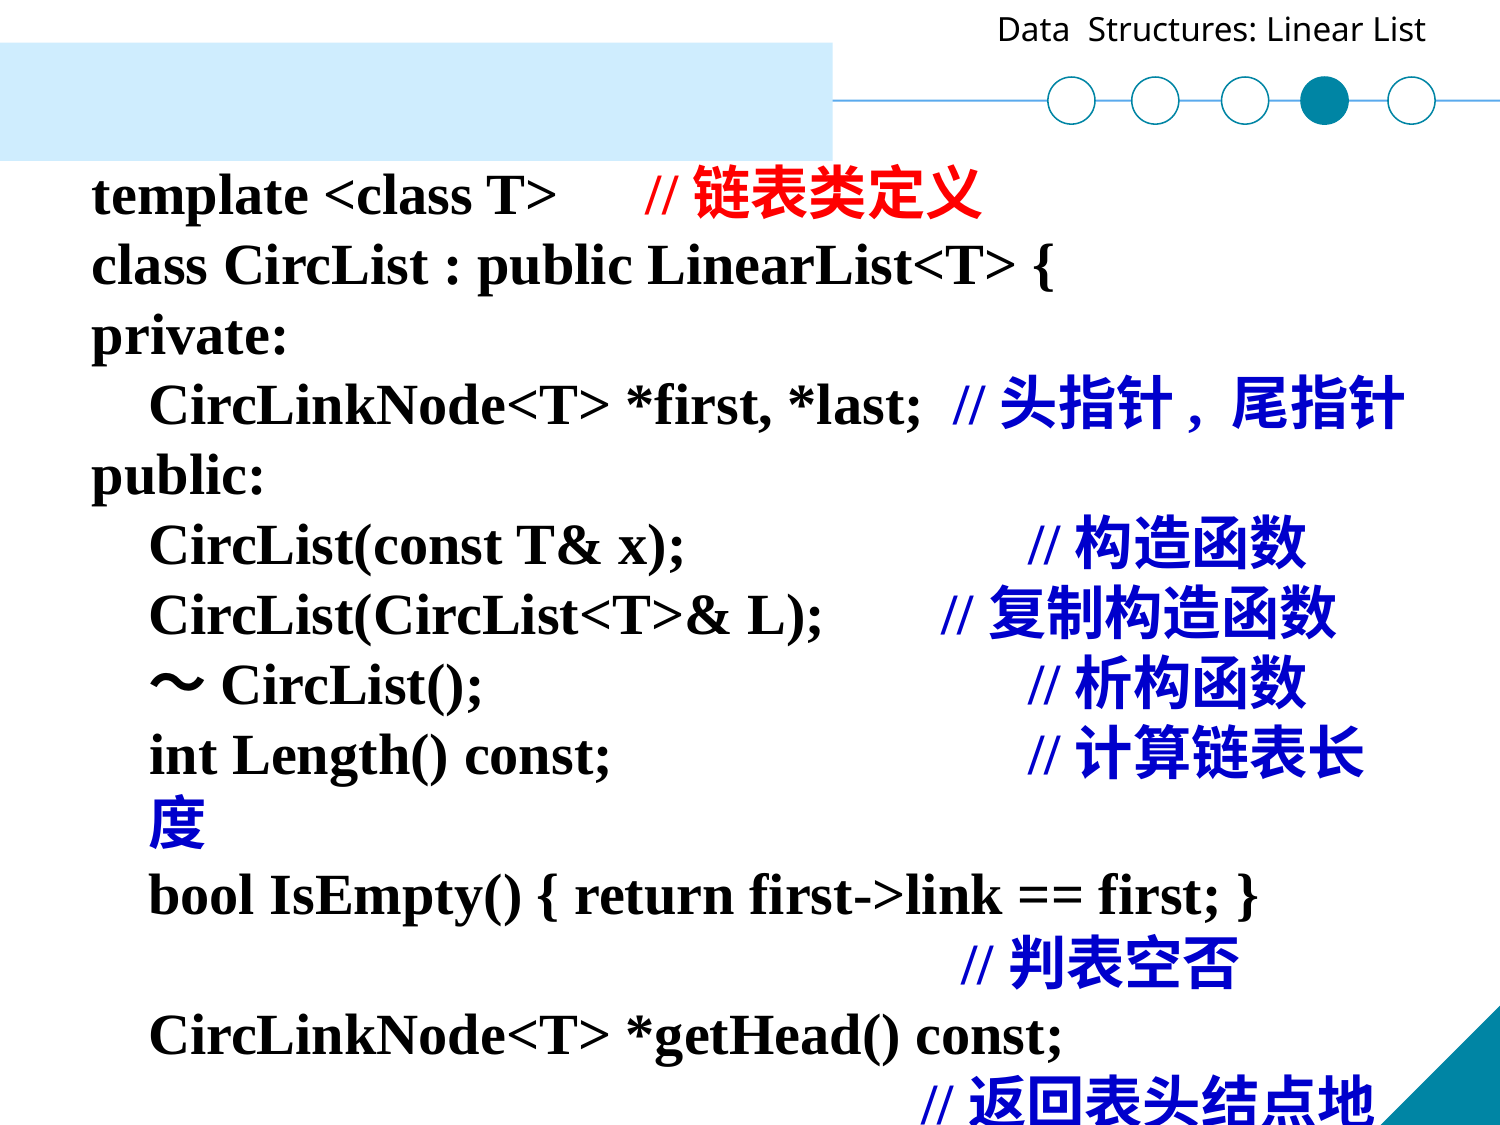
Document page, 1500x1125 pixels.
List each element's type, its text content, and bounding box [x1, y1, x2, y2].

text_box [1131, 77, 1179, 125]
list template <class T> //链表类定义 class CircList : public LinearList<T> { private: CircLinkNode<T> *first, *last; //头指针, 尾指针 public: CircList(const T& x); //构造函数 CircList(CircList<T>& L); //复制构造函数 ～CircList(); //析构函数 int Length() const; //计算链表长度 bool IsEmpty() { return first->link == first; } //判表空否 CircLinkNode<T> *getHead() const; //返回表头结点地址 [76, 148, 1427, 1069]
text_box [1221, 77, 1269, 125]
text_box [1387, 77, 1436, 125]
text_box [1300, 77, 1349, 125]
text_box [1047, 77, 1096, 125]
